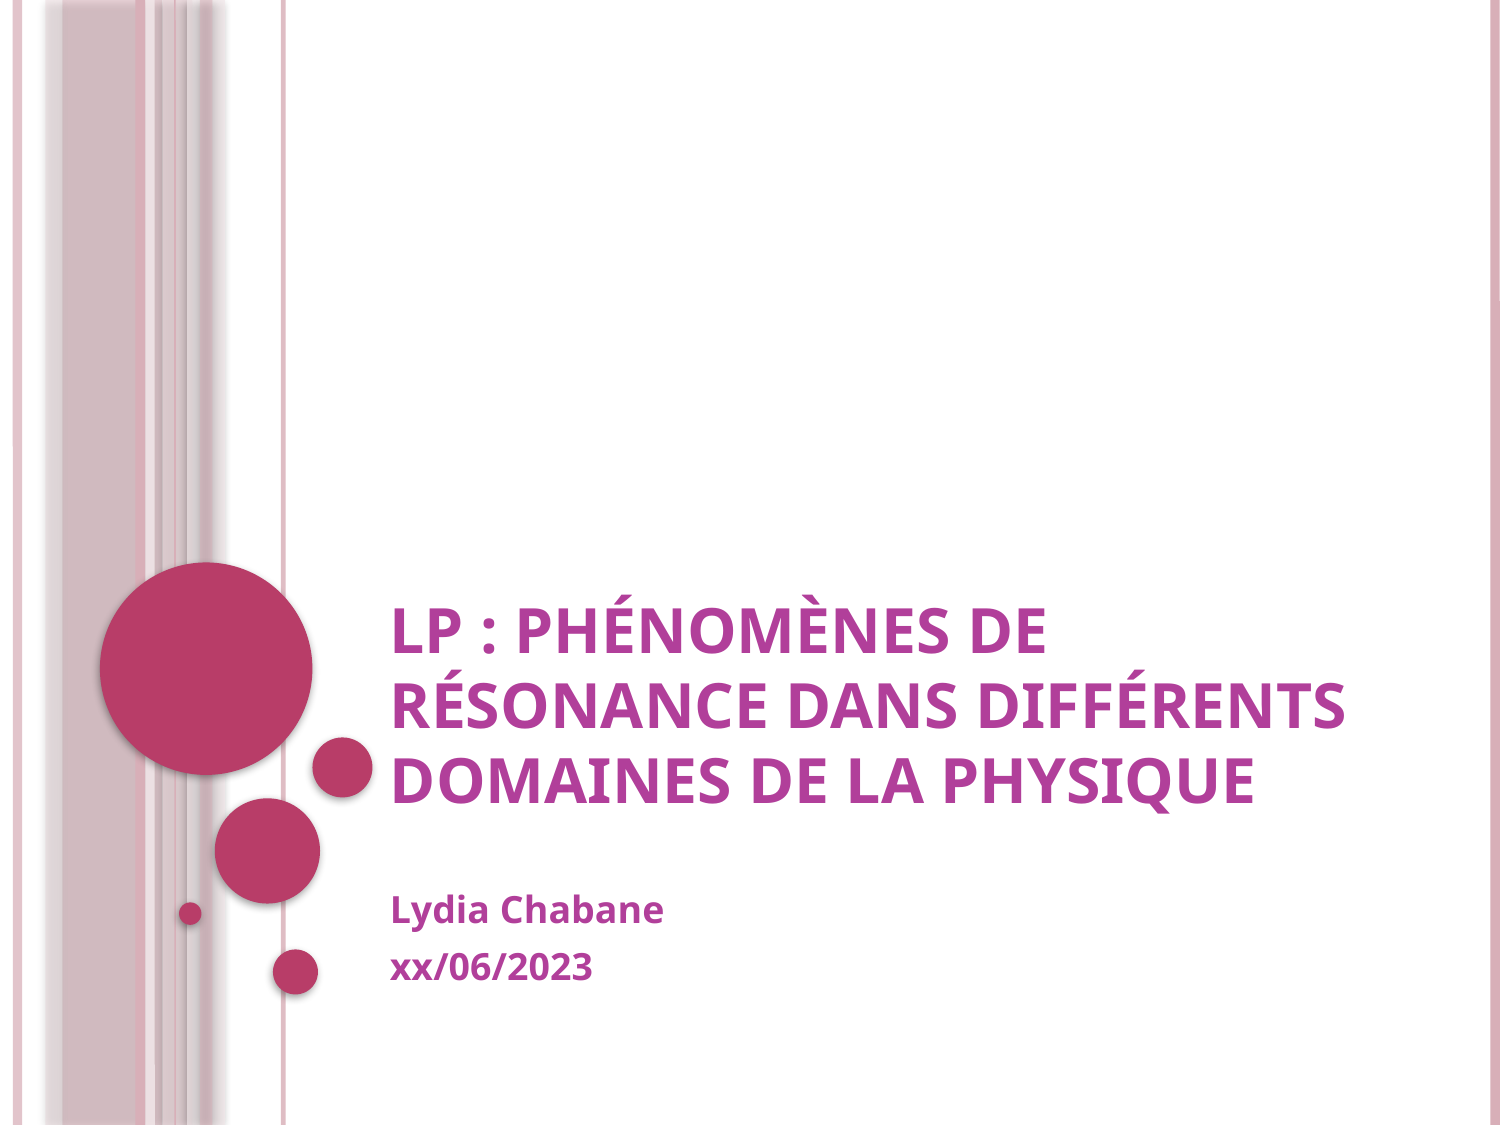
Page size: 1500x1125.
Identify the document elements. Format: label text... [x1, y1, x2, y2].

title LP : Phénomènes de résonance dans différents domaines de la physique [375, 512, 1388, 820]
subtitle Lydia Chabane xx/06/2023 [375, 820, 1388, 1046]
